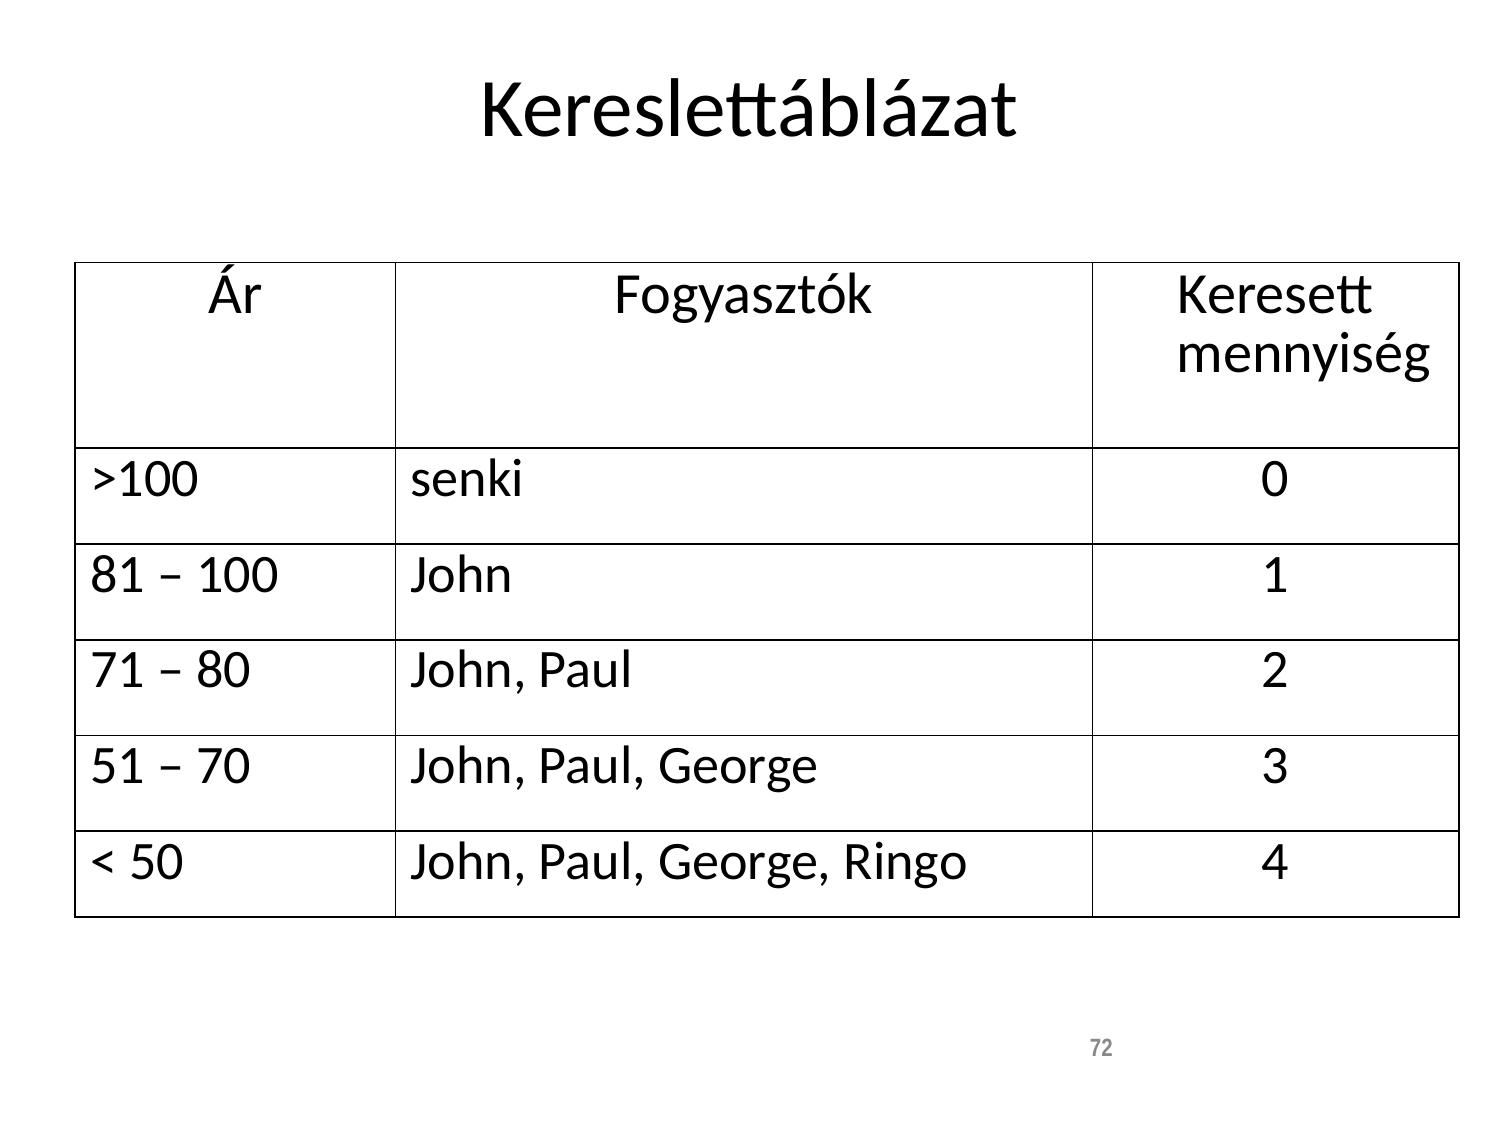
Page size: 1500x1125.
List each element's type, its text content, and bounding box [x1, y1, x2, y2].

table_cell 2 [1093, 641, 1458, 735]
table_cell John, Paul, George [396, 736, 1092, 830]
title Kereslettáblázat [75, 45, 1425, 233]
table_cell >100 [76, 449, 395, 543]
table_header Keresett mennyiség [1093, 263, 1458, 447]
slide_number 72 [1074, 1024, 1425, 1103]
table_cell 51 – 70 [76, 736, 395, 830]
table_header Fogyasztók [396, 263, 1092, 447]
table_cell John [396, 545, 1092, 639]
table_cell < 50 [76, 832, 395, 916]
table_cell 4 [1093, 832, 1458, 916]
table_cell 71 – 80 [76, 641, 395, 735]
table_cell 81 – 100 [76, 545, 395, 639]
table_cell 0 [1093, 449, 1458, 543]
table_cell senki [396, 449, 1092, 543]
table_cell 3 [1093, 736, 1458, 830]
table_header Ár [76, 263, 395, 447]
table_cell 1 [1093, 545, 1458, 639]
table_cell John, Paul, George, Ringo [396, 832, 1092, 916]
table_cell John, Paul [396, 641, 1092, 735]
